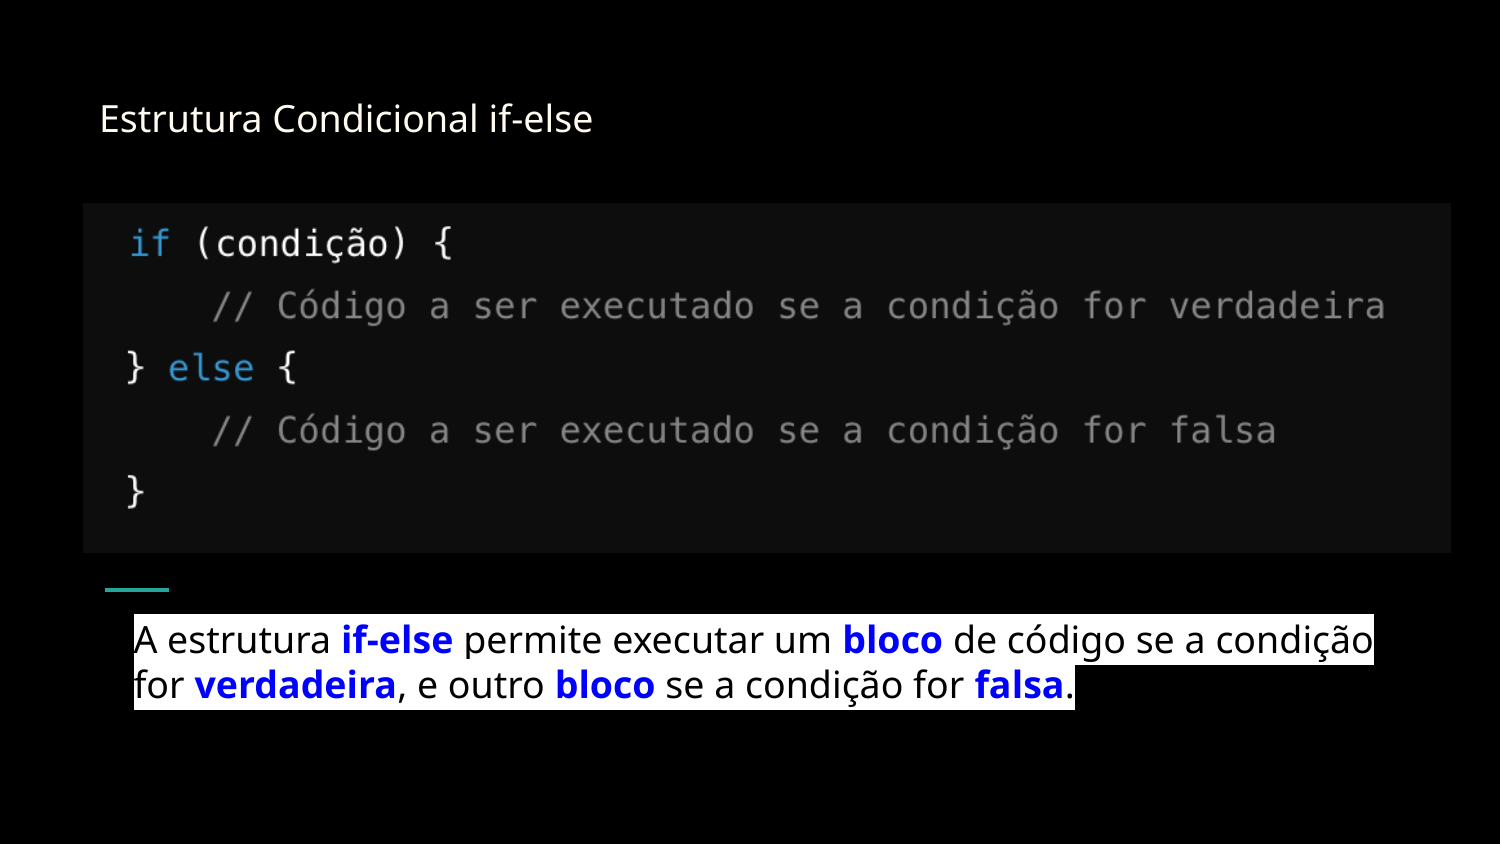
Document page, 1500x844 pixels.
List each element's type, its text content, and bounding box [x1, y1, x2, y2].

text_box A estrutura if-else permite executar um bloco de código se a condição for verdadeira, e outro bloco se a condição for falsa. [118, 601, 1416, 844]
title Estrutura Condicional if-else [84, 40, 840, 156]
picture [82, 203, 1452, 553]
